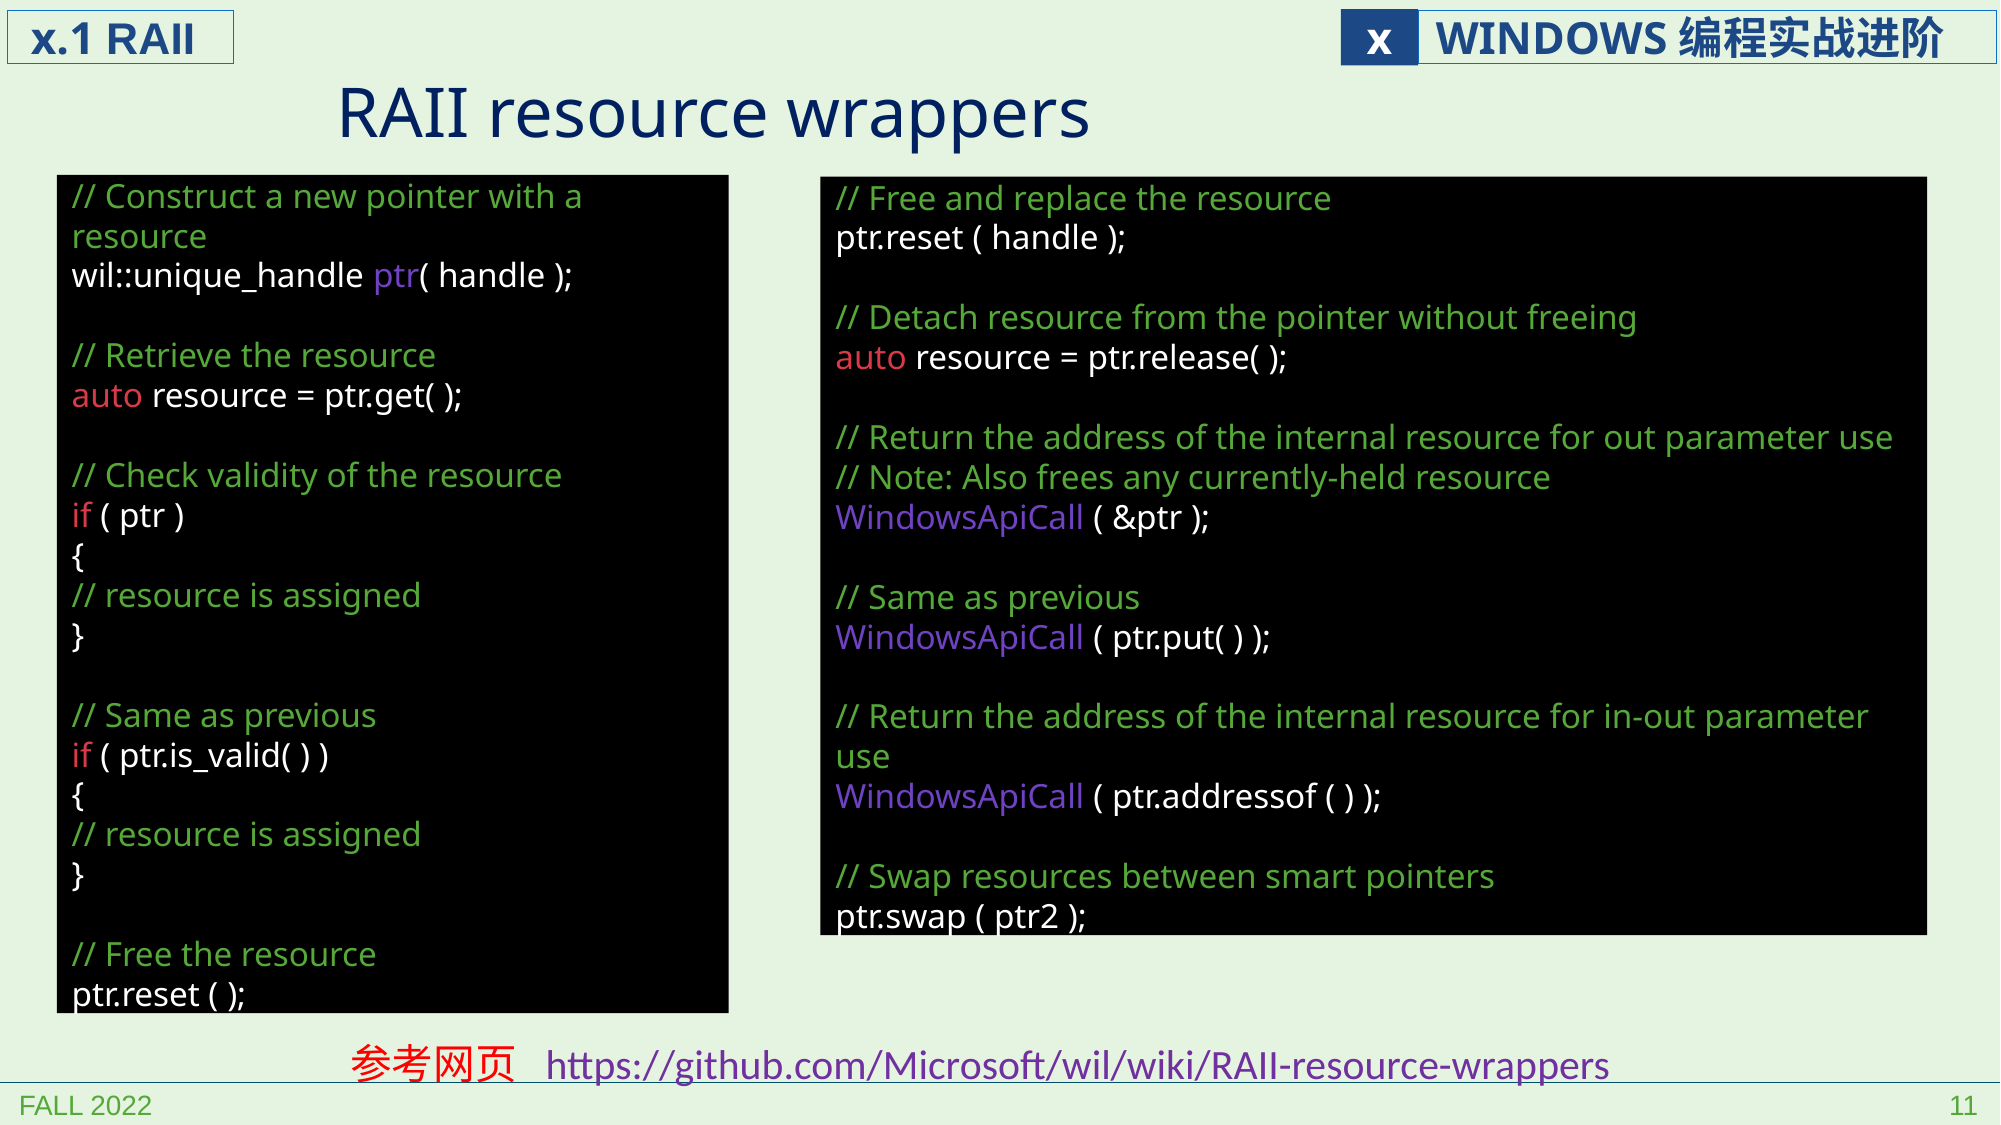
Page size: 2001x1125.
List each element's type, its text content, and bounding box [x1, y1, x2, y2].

text_box RAII resource wrappers [321, 71, 1150, 173]
text_box // Construct a new pointer with a resource wil::unique_handle ptr( handle ); // Retrieve the resource auto resource = ptr.get( ); // Check validity of the resource if ( ptr ) { // resource is assigned } // Same as previous if ( ptr.is_valid( ) ) { // resource is assigned } // Free the resource ptr.reset ( ); [56, 174, 729, 1014]
text_box 参考网页 https://github.com/Microsoft/wil/wiki/RAII-resource-wrappers [335, 1030, 1664, 1096]
text_box // Free and replace the resource ptr.reset ( handle ); // Detach resource from the pointer without freeing auto resource = ptr.release( ); // Return the address of the internal resource for out parameter use // Note: Also frees any currently-held resource WindowsApiCall ( &ptr ); // Same as previous WindowsApiCall ( ptr.put( ) ); // Return the address of the internal resource for in-out parameter use WindowsApiCall ( ptr.addressof ( ) ); // Swap resources between smart pointers ptr.swap ( ptr2 ); [820, 176, 1928, 936]
